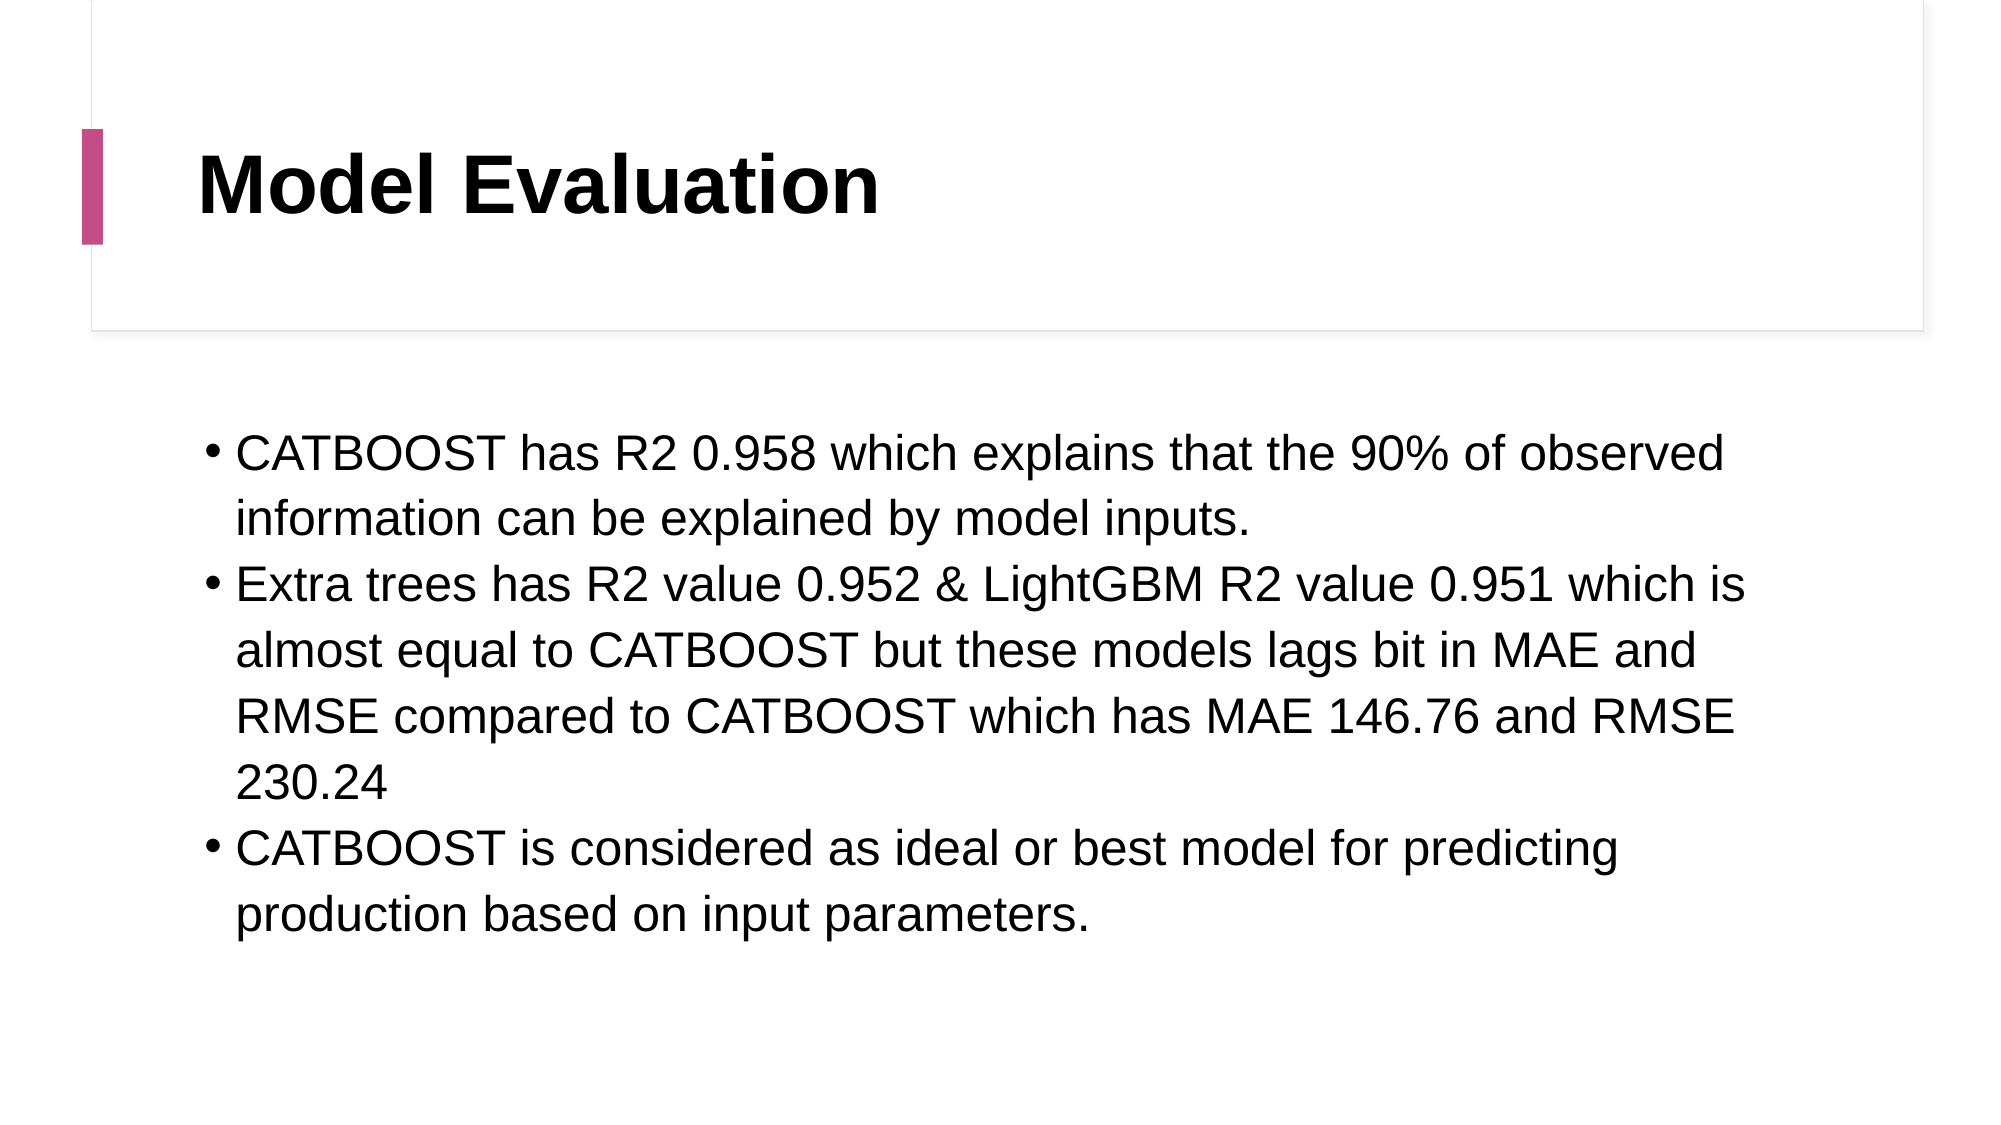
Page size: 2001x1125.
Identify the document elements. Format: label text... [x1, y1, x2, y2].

list CATBOOST has R2 0.958 which explains that the 90% of observed information can be explained by model inputs. Extra trees has R2 value 0.952 & LightGBM R2 value 0.951 which is almost equal to CATBOOST but these models lags bit in MAE and RMSE compared to CATBOOST which has MAE 146.76 and RMSE 230.24 CATBOOST is considered as ideal or best model for predicting production based on input parameters. [183, 406, 1851, 1013]
title Model Evaluation [183, 90, 1851, 284]
